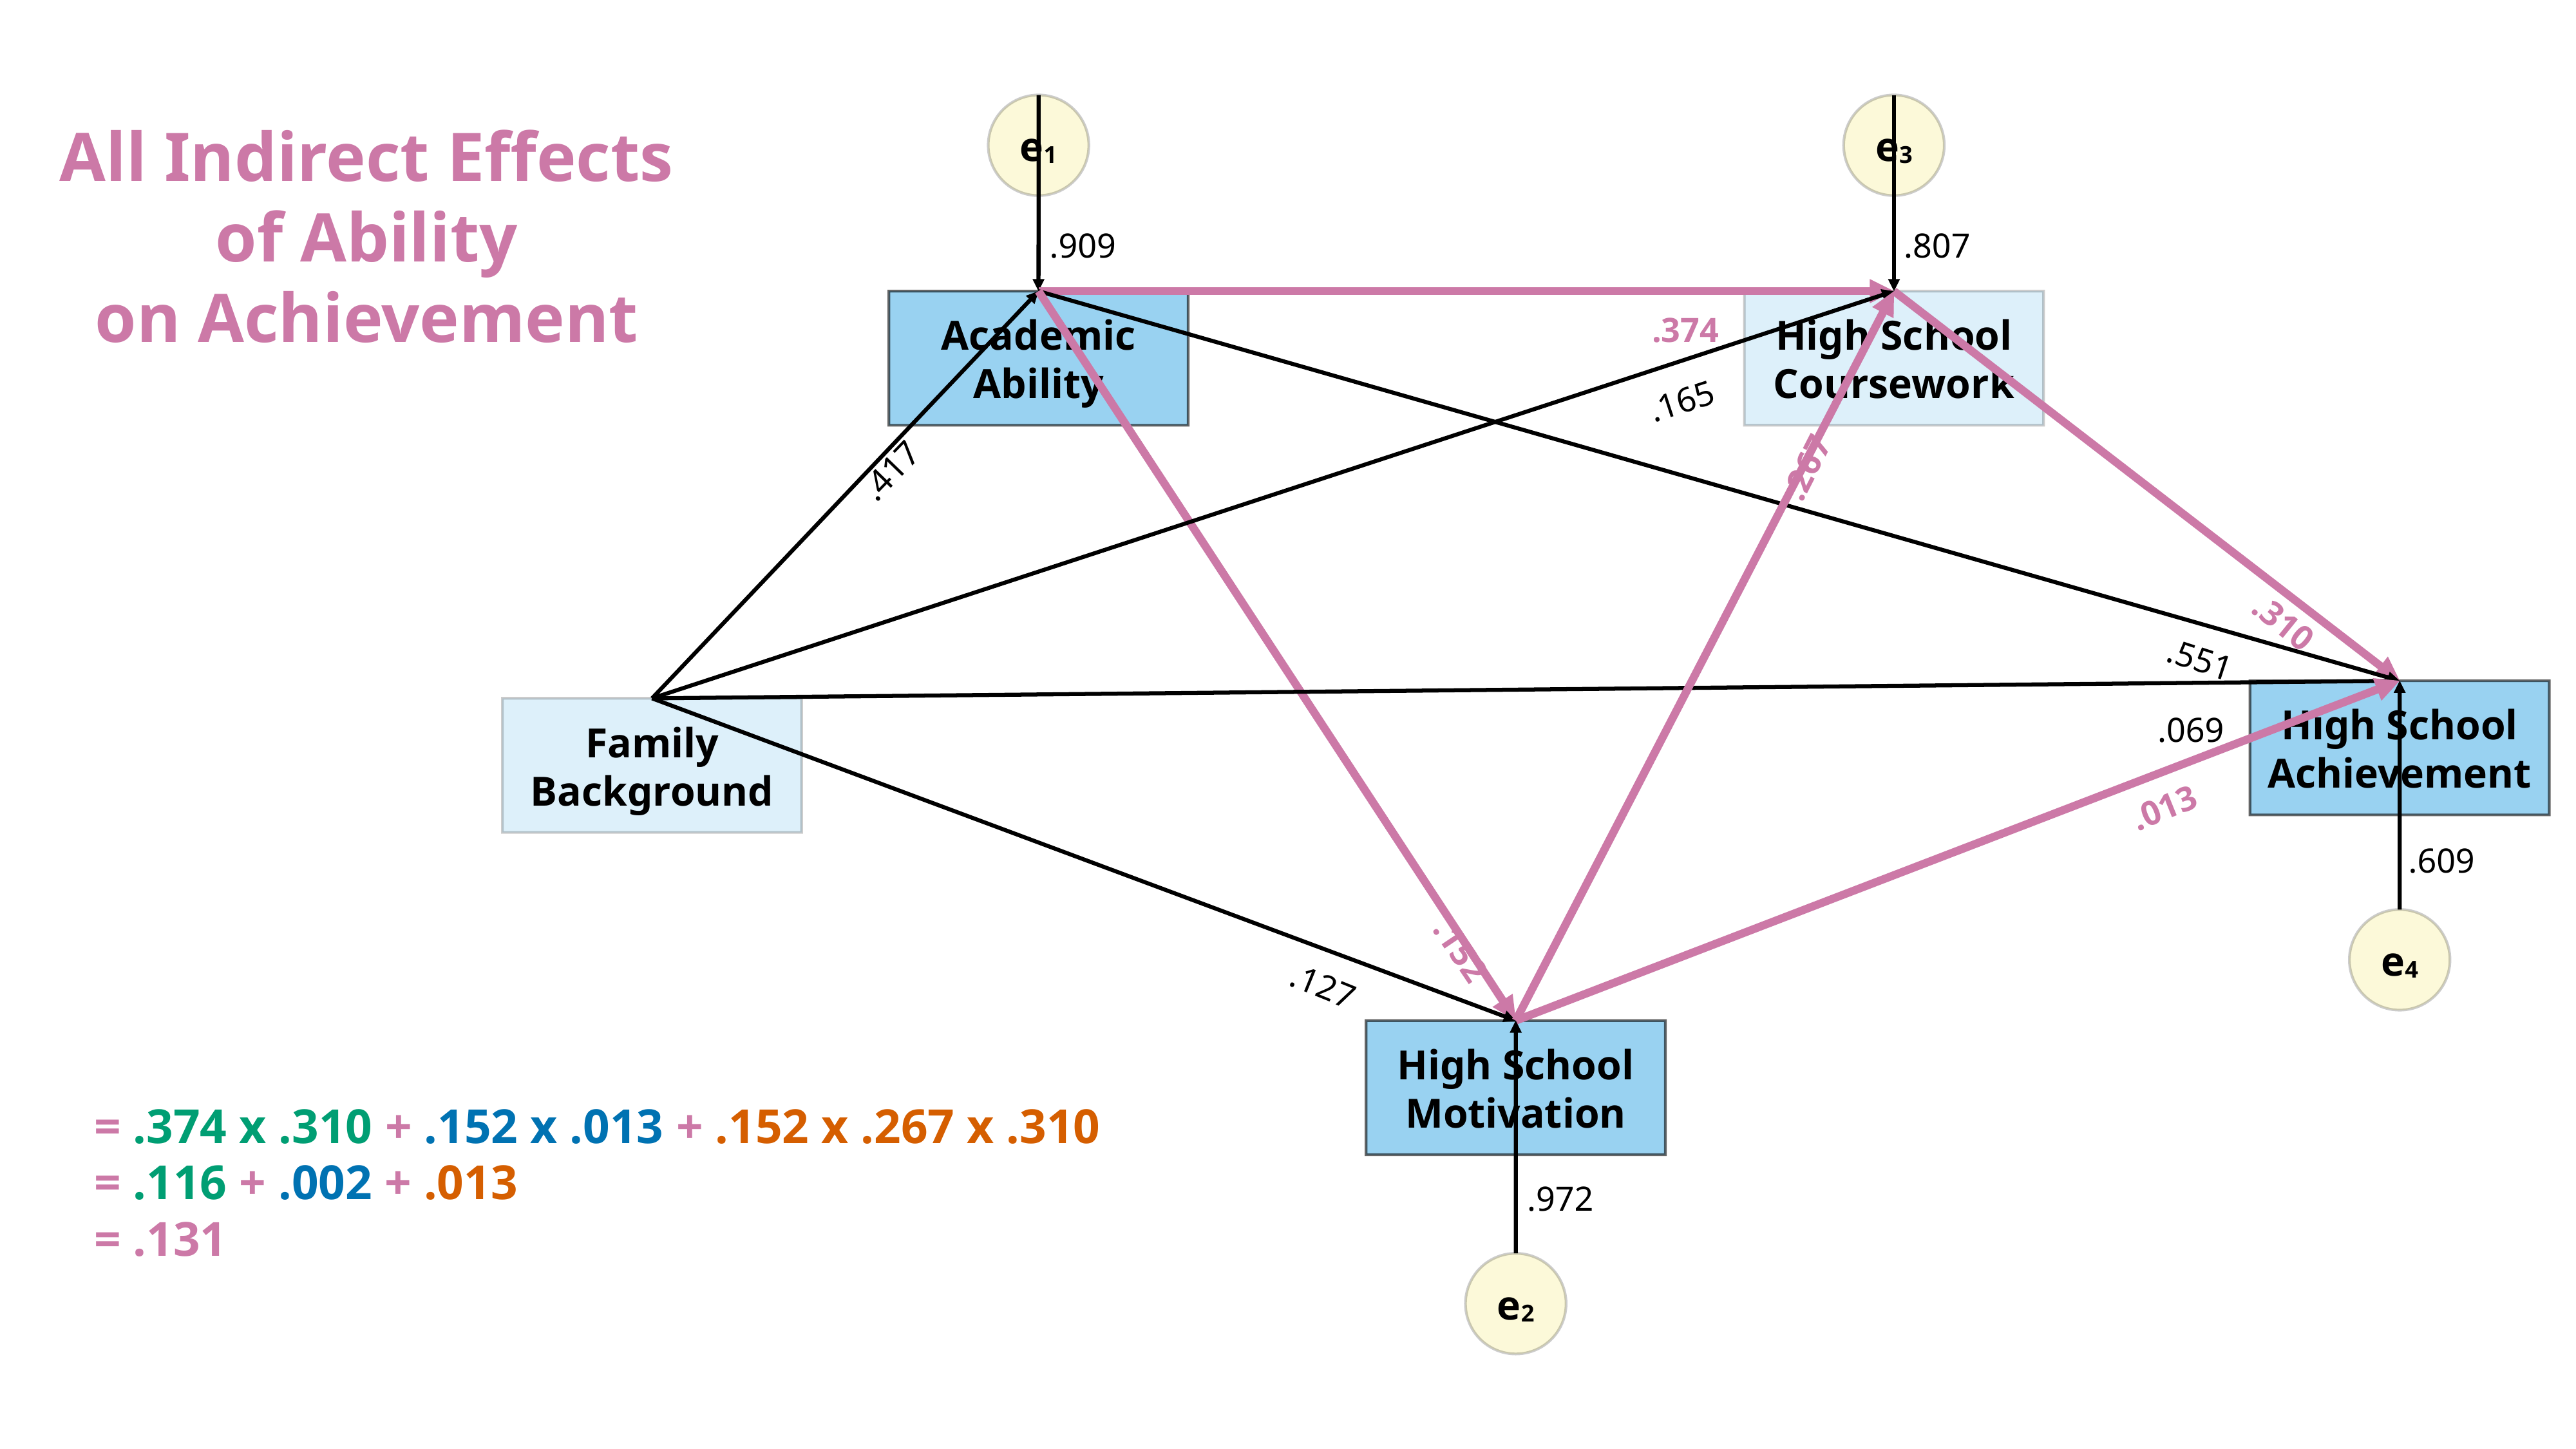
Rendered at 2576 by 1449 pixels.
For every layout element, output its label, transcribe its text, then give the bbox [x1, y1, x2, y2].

text_box All Indirect Effects of Ability on Achievement [54, 108, 502, 361]
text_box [502, 95, 2550, 1354]
text_box = .374 x .310 + .152 x .013 + .152 x .267 x .310 = .116 + .002 + .013 = .131 [88, 1090, 502, 1271]
